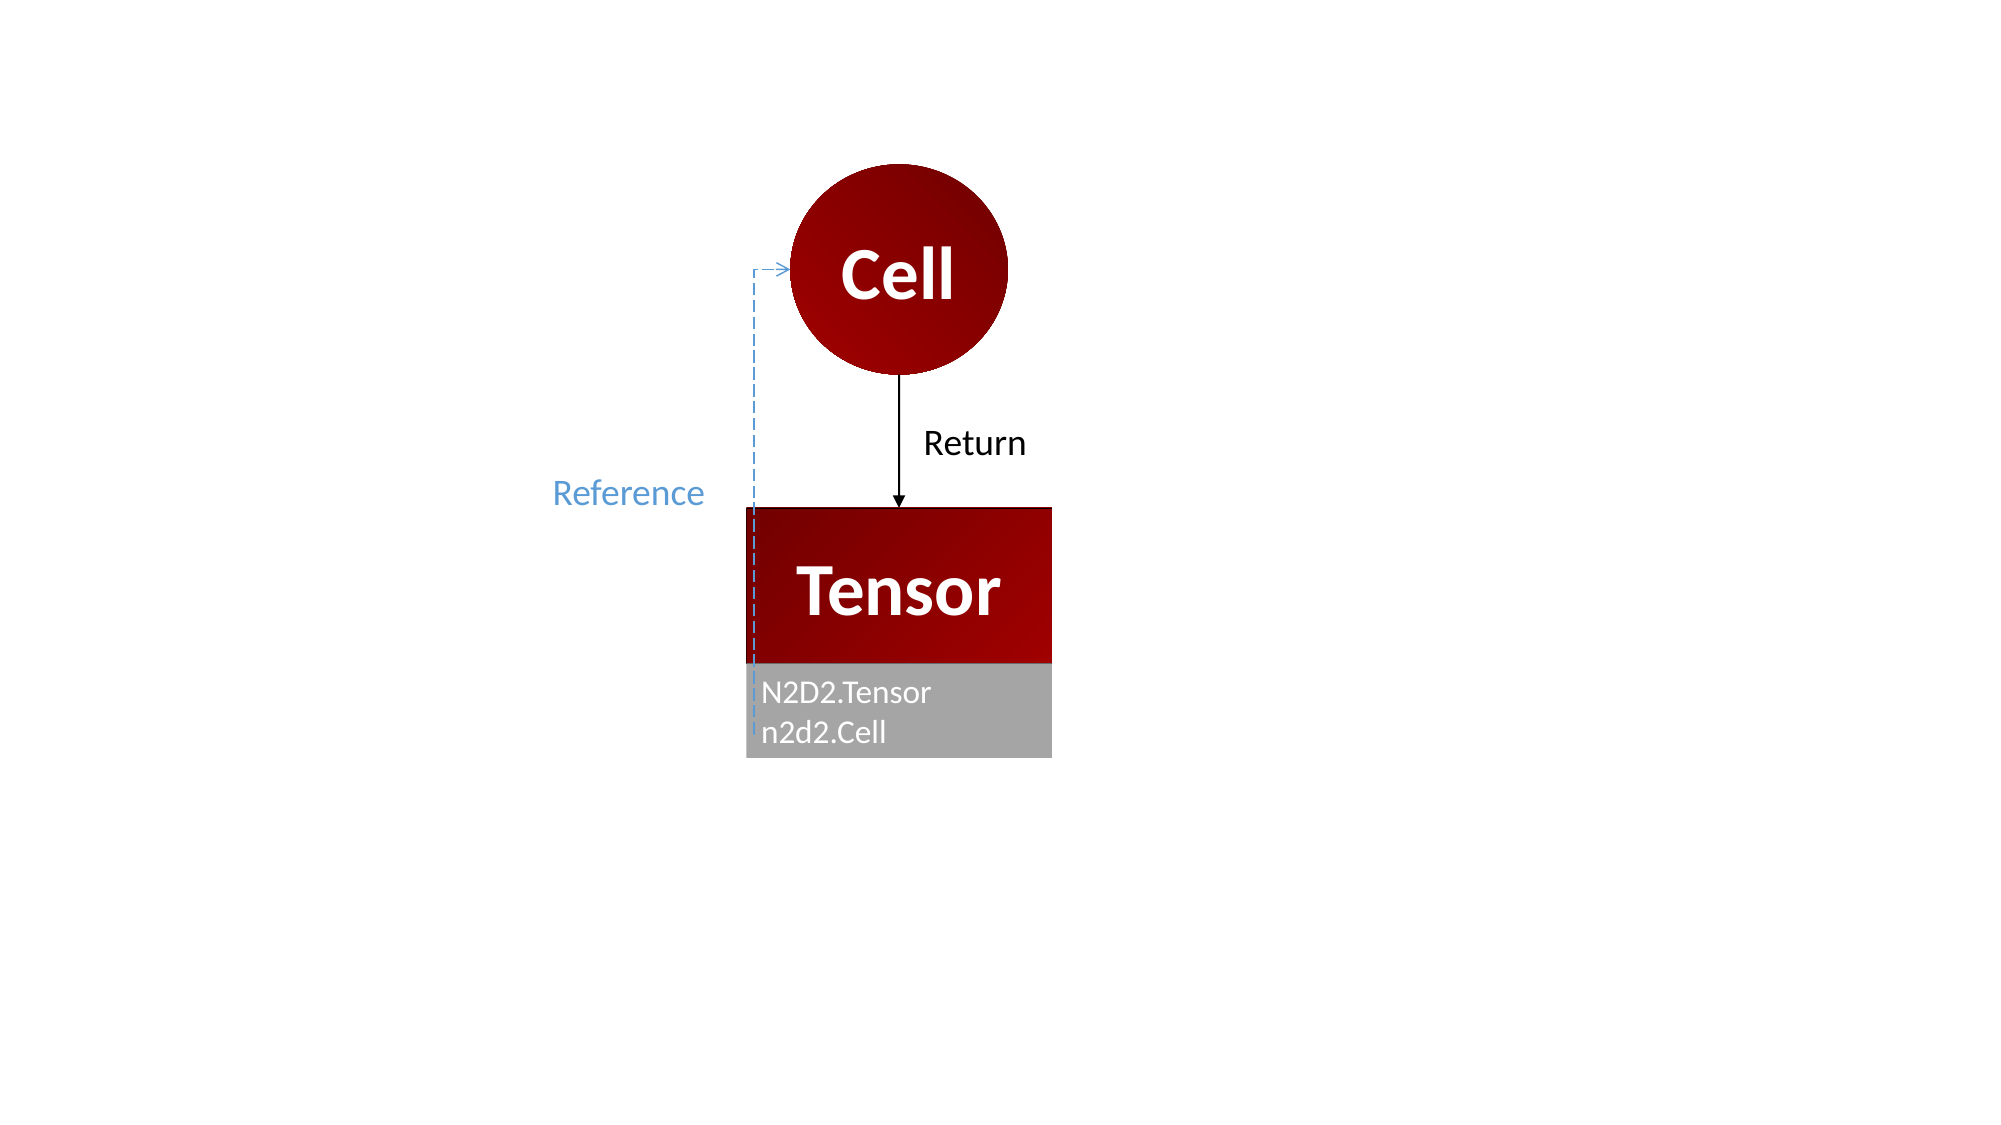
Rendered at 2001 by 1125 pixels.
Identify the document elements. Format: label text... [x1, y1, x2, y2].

text_box N2D2.Tensor n2d2.Cell [746, 663, 754, 758]
text_box Return [908, 410, 1042, 471]
text_box N2D2.Tensor n2d2.Cell [791, 663, 1052, 758]
text_box Reference [537, 460, 721, 521]
text_box Cell [790, 164, 1008, 375]
text_box Tensor [791, 507, 1052, 663]
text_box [754, 269, 791, 735]
text_box Tensor [746, 507, 754, 663]
text_box [753, 710, 900, 759]
